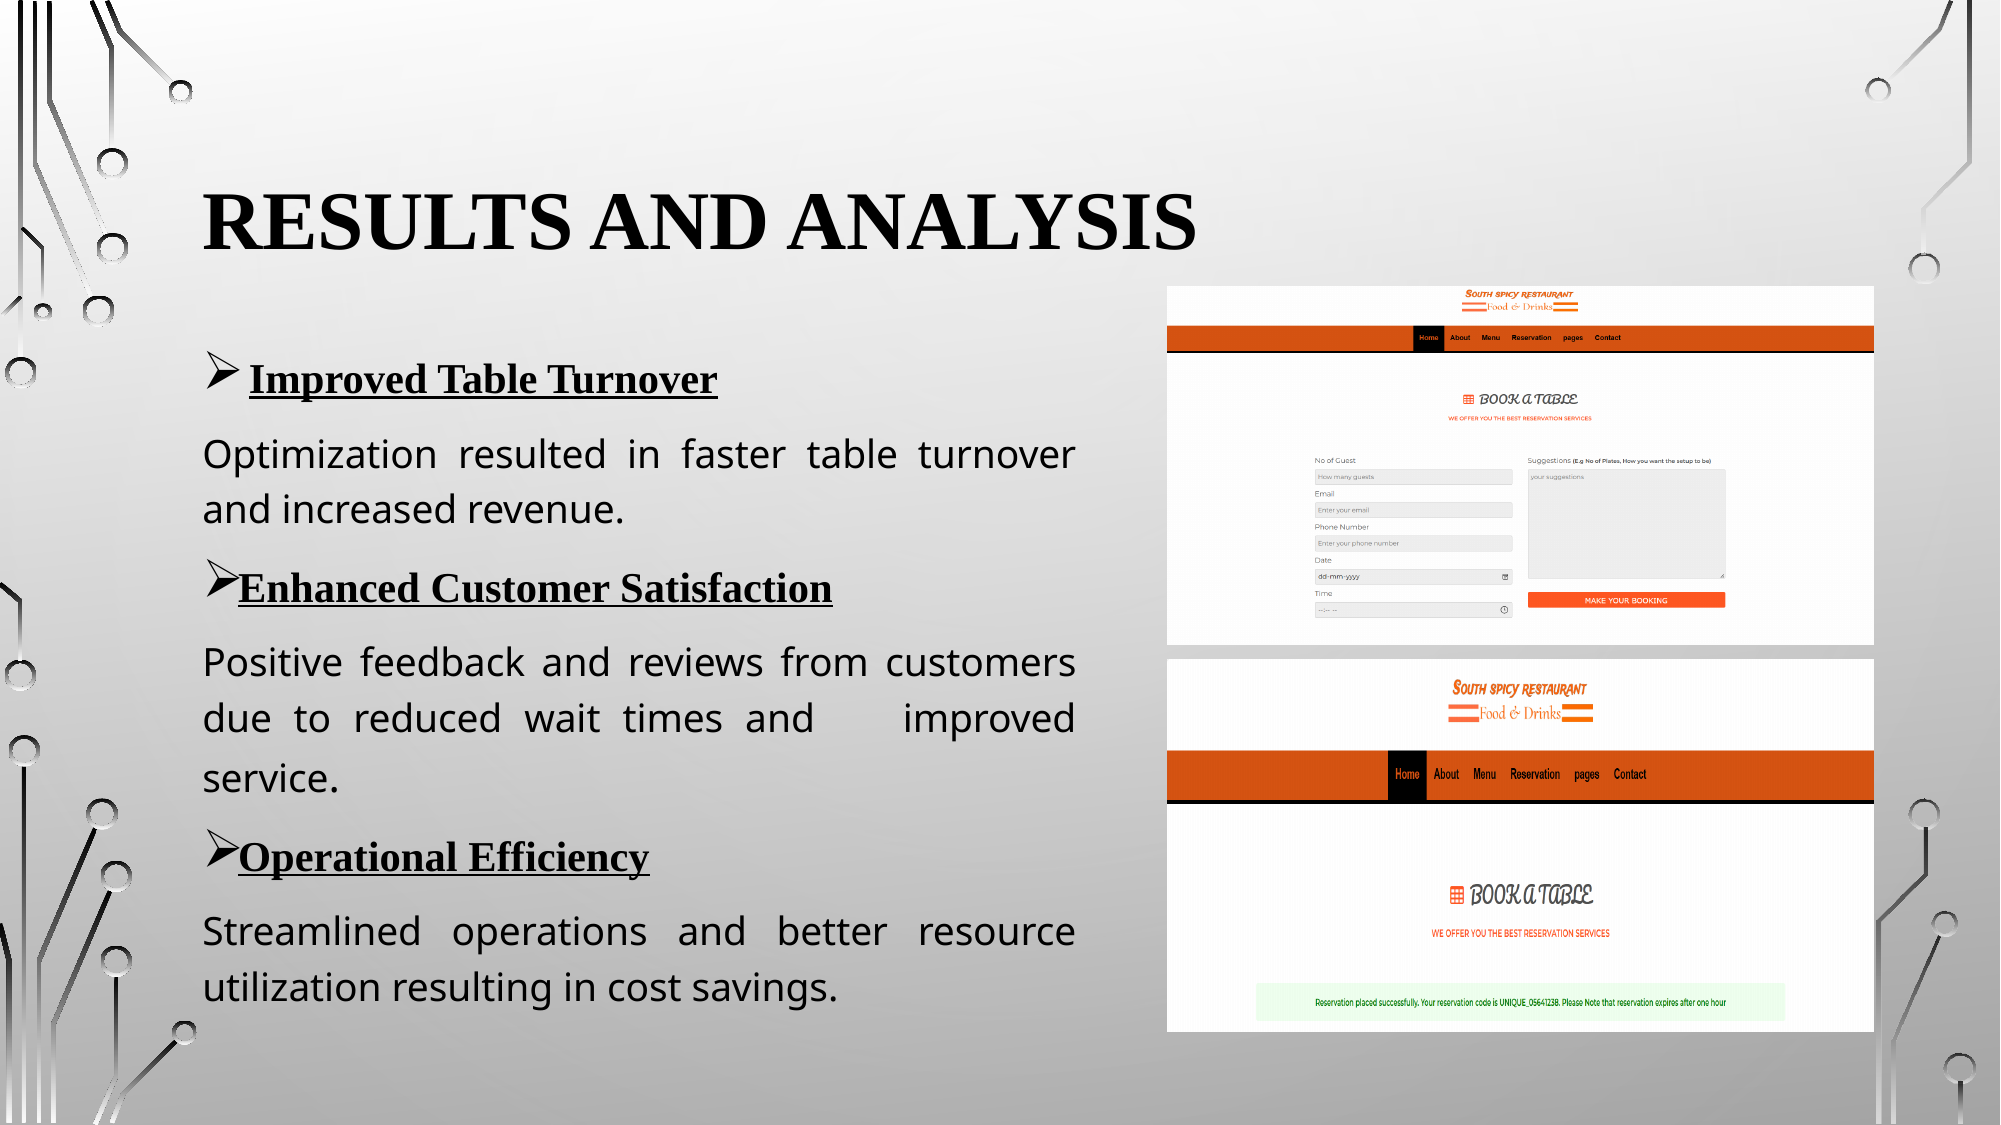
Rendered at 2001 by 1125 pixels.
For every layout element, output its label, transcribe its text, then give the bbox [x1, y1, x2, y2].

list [1166, 285, 1874, 646]
list Improved Table Turnover Optimization resulted in faster table turnover and increased revenue. Enhanced Customer Satisfaction Positive feedback and reviews from customers due to reduced wait times and improved service. Operational Efficiency Streamlined operations and better resource utilization resulting in cost savings. [187, 333, 1092, 1024]
picture [1166, 659, 1874, 1032]
title Results and Analysis [187, 101, 1813, 344]
